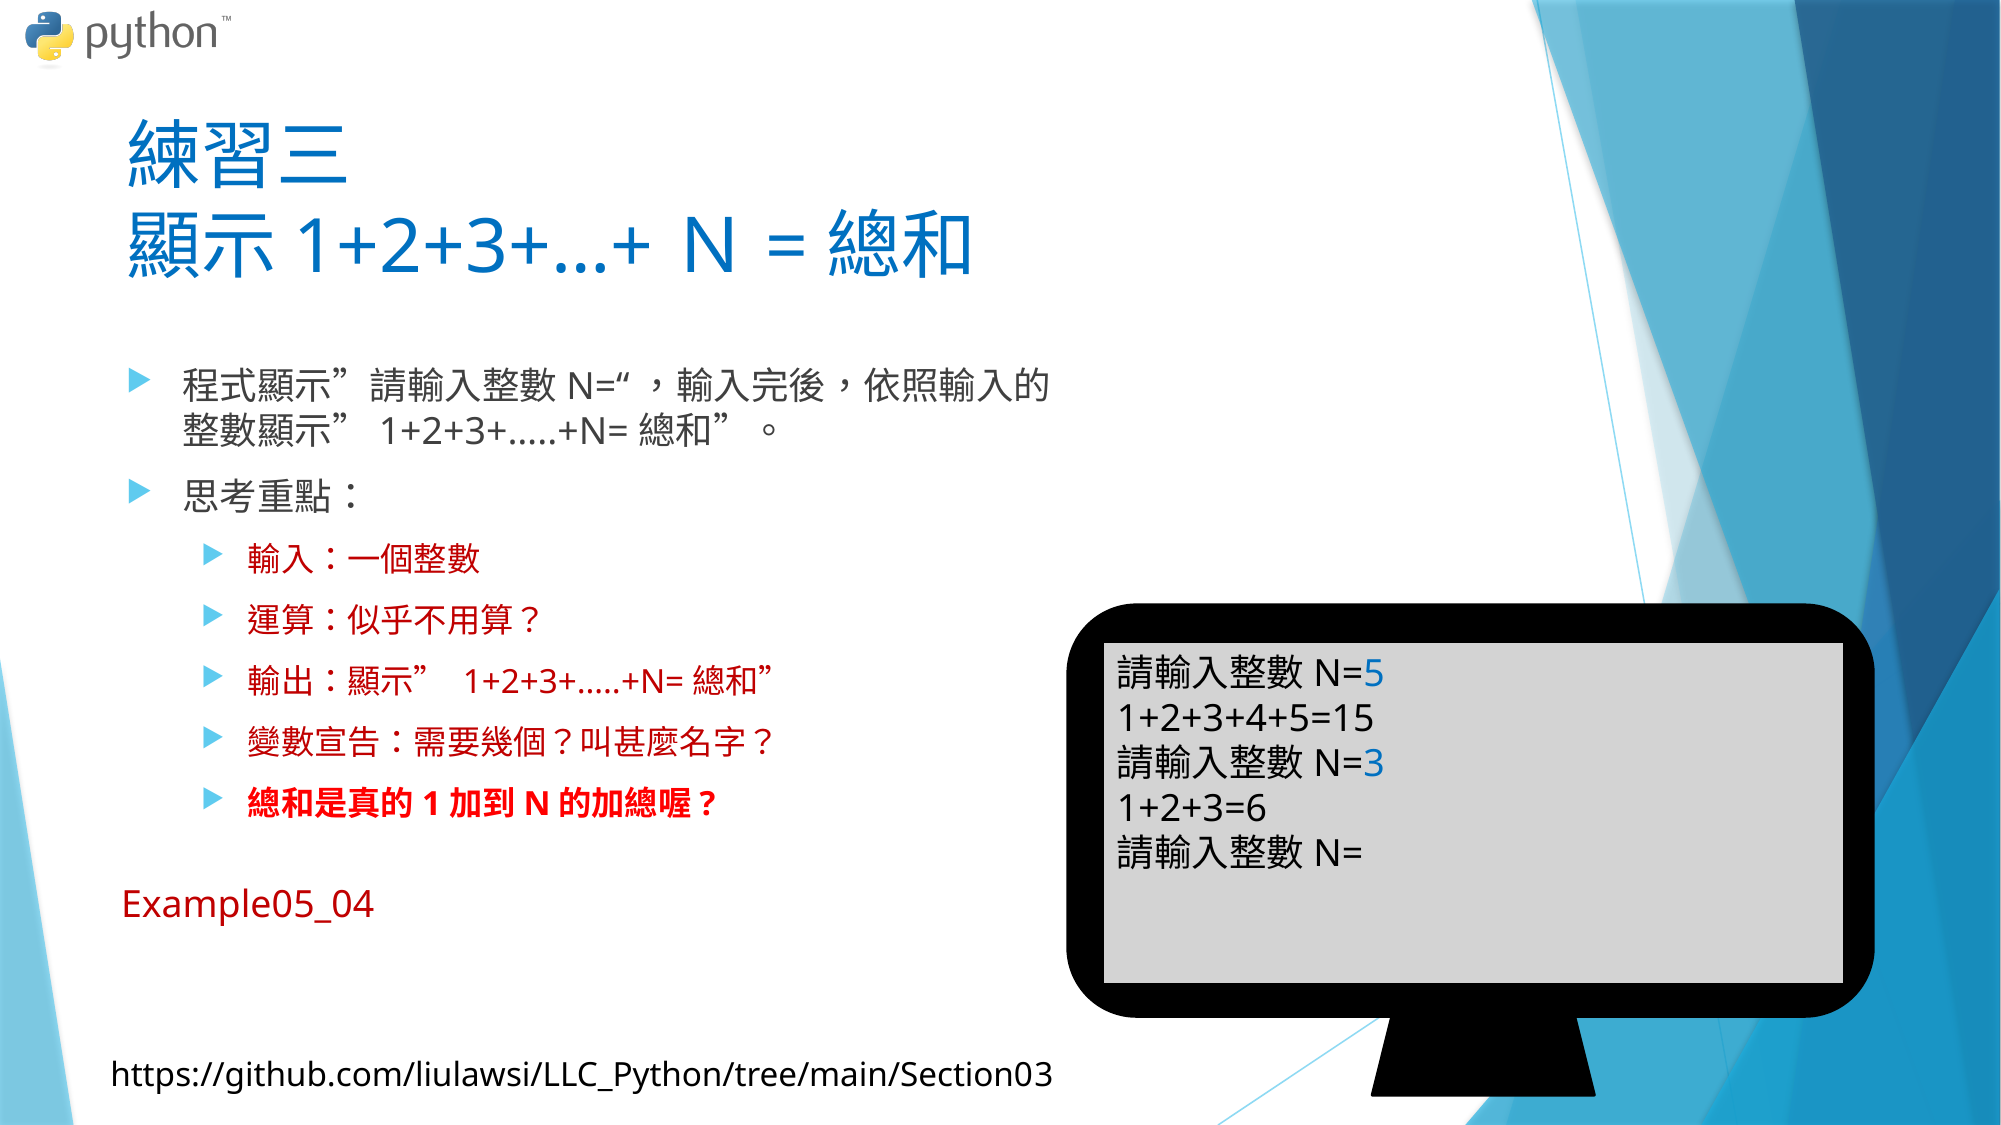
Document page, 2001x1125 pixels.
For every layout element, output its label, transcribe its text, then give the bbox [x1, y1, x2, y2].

list 程式顯示”請輸入整數N=“，輸入完後，依照輸入的整數顯示”1+2+3+…..+N=總和”。 思考重點： 輸入：一個整數 運算：似乎不用算？ 輸出：顯示” 1+2+3+…..+N=總和” 變數宣告：需要幾個？叫甚麼名字？ 總和是真的1加到N的加總喔? [111, 354, 1074, 992]
text_box Example05_04 [106, 873, 390, 933]
title 練習三 顯示1+2+3+…+Ｎ=總和 [111, 99, 1522, 317]
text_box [1067, 604, 1874, 1096]
picture [23, 9, 233, 71]
